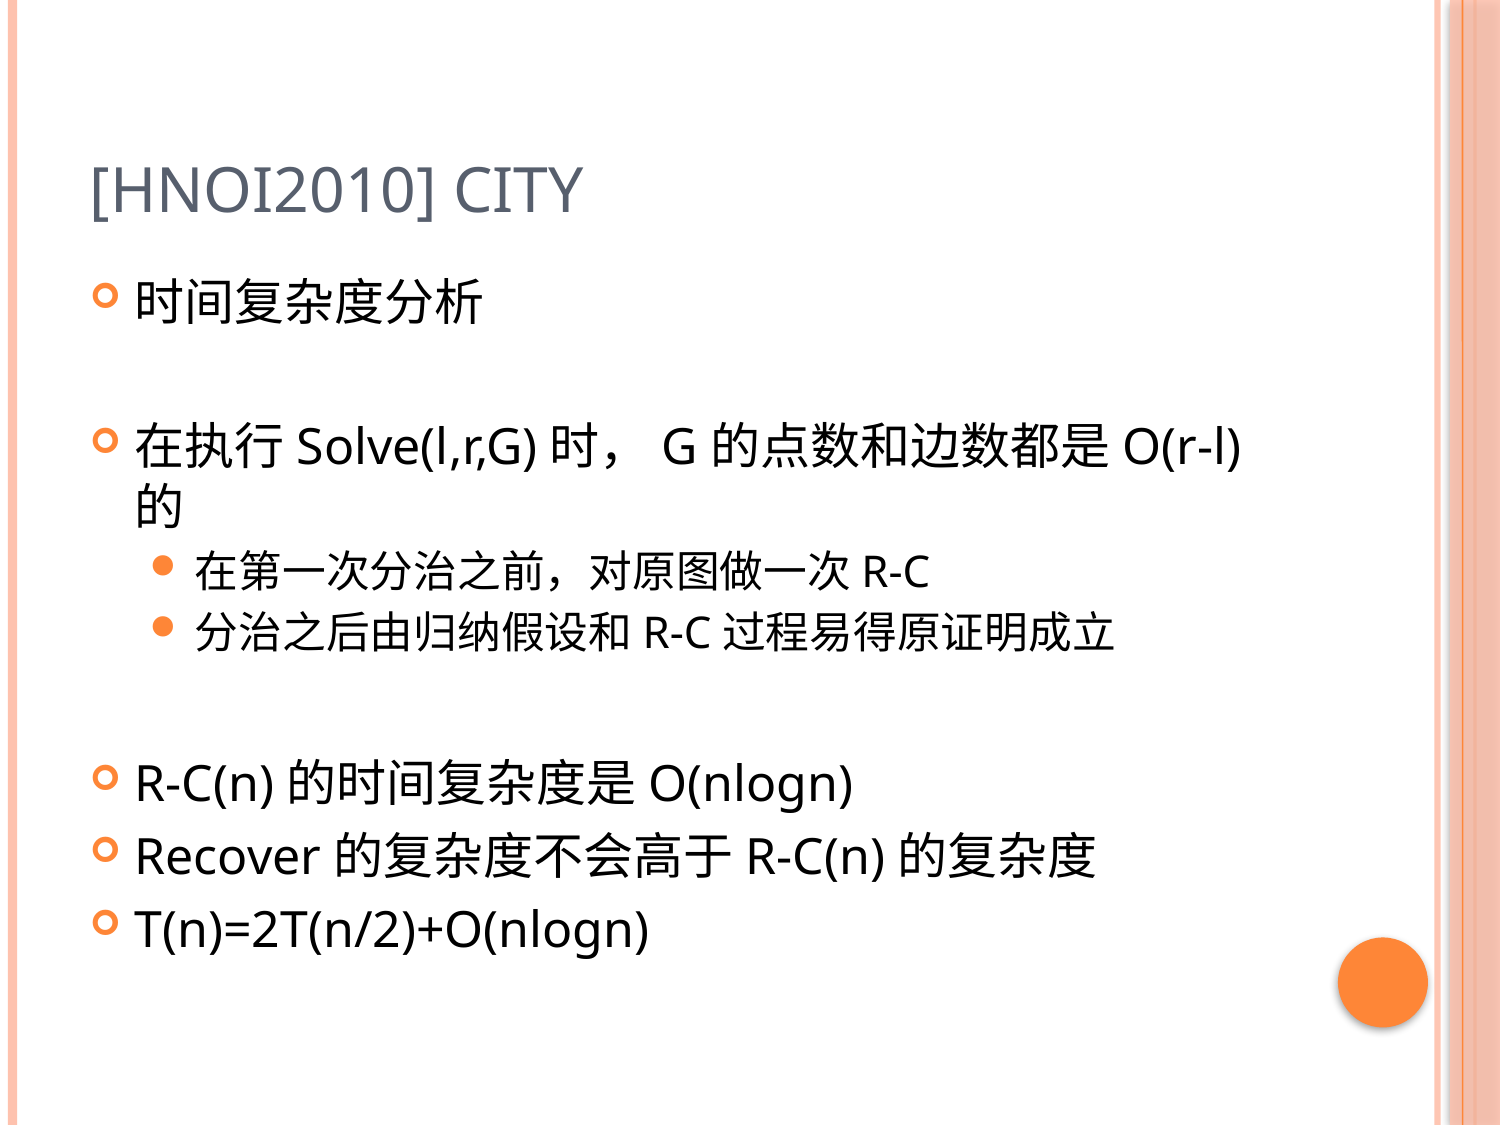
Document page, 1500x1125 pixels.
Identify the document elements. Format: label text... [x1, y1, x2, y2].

title [HNOI2010] City [75, 45, 1300, 233]
list 时间复杂度分析 在执行Solve(l,r,G)时，G的点数和边数都是O(r-l)的 在第一次分治之前，对原图做一次R-C 分治之后由归纳假设和R-C过程易得原证明成立 R-C(n)的时间复杂度是O(nlogn) Recover的复杂度不会高于R-C(n)的复杂度 T(n)=2T(n/2)+O(nlogn) [75, 262, 1300, 1062]
